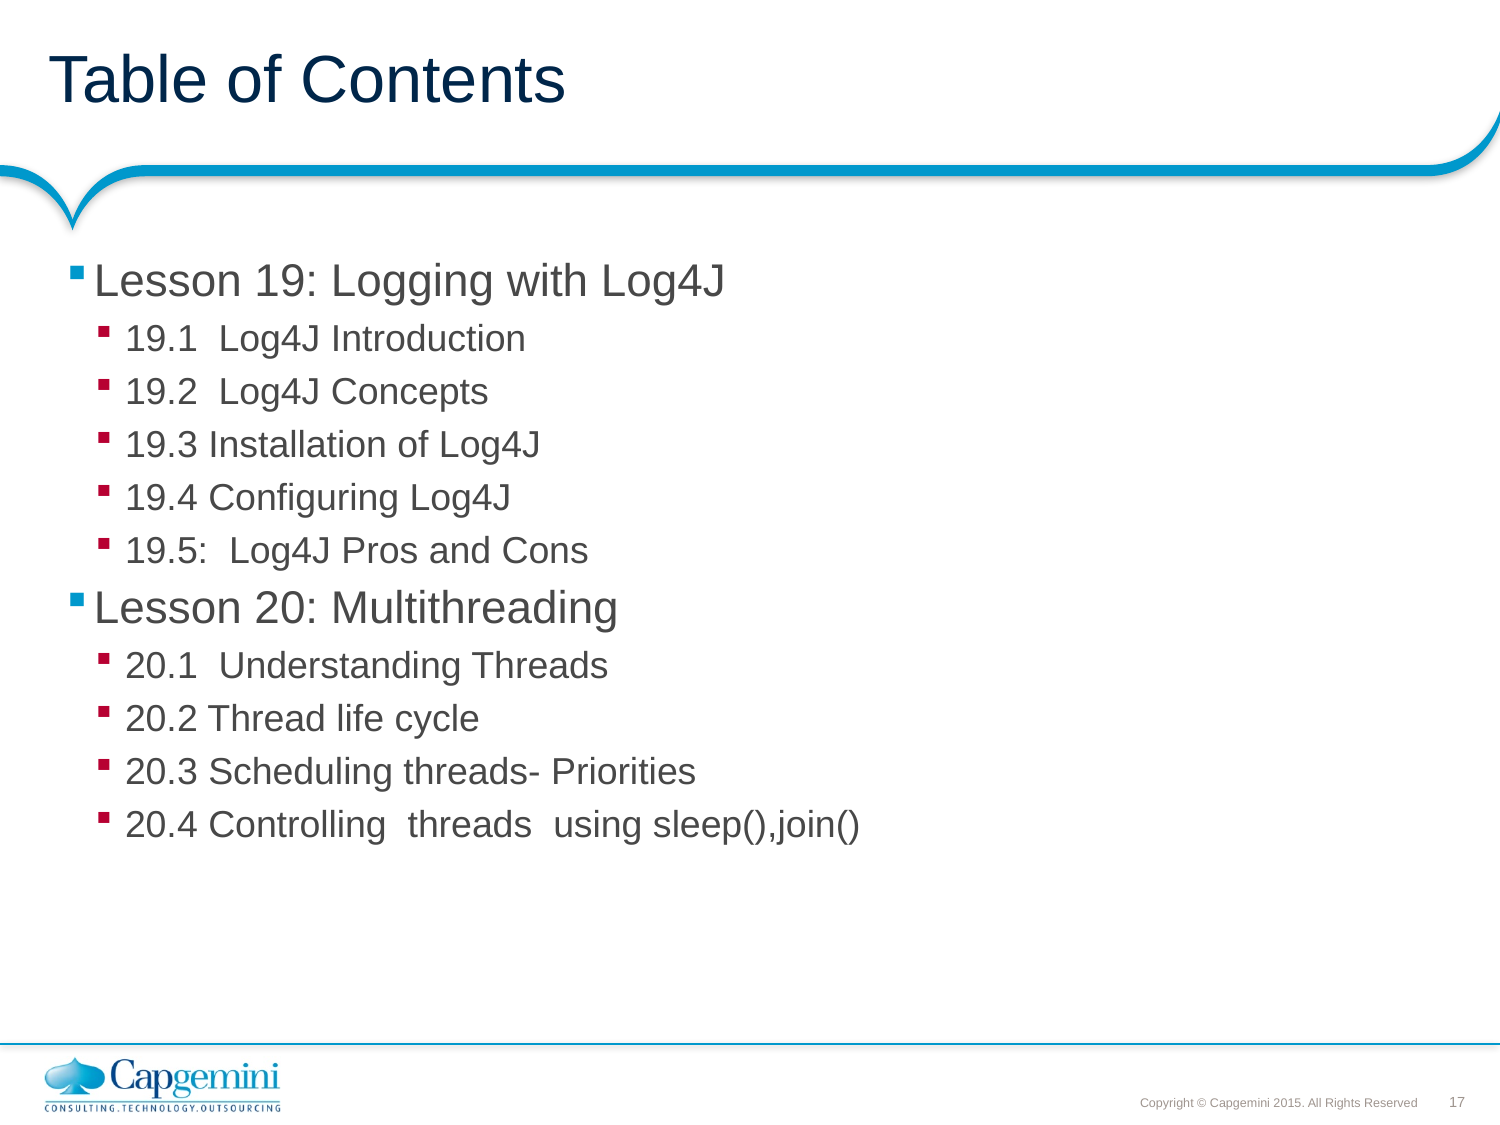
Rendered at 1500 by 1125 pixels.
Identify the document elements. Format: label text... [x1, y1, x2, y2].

picture [44, 1056, 281, 1113]
title Table of Contents [0, 0, 1500, 165]
list Lesson 19: Logging with Log4J 19.1 Log4J Introduction 19.2 Log4J Concepts 19.3 Installation of Log4J 19.4 Configuring Log4J 19.5: Log4J Pros and Cons Lesson 20: Multithreading 20.1 Understanding Threads 20.2 Thread life cycle 20.3 Scheduling threads- Priorities 20.4 Controlling threads using sleep(),join() [48, 245, 1500, 1007]
